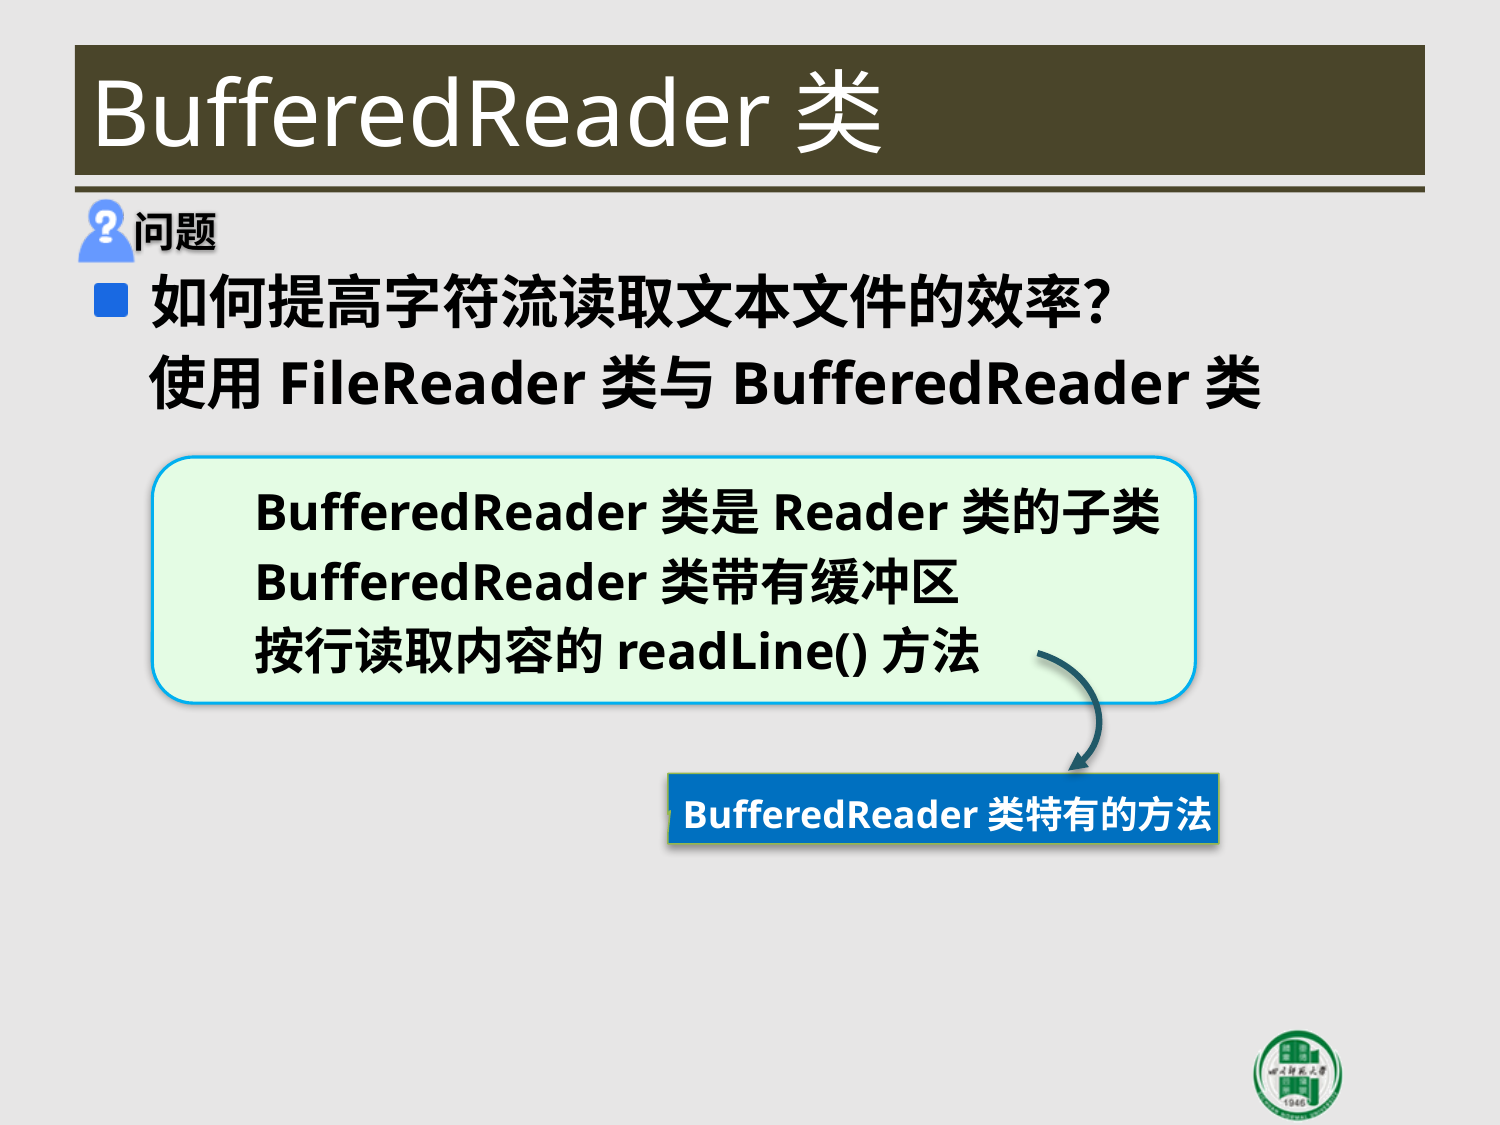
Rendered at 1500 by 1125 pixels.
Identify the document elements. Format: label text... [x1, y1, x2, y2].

picture [94, 283, 128, 317]
picture [1250, 1021, 1355, 1124]
text_box 如何提高字符流读取文本文件的效率？ 使用FileReader类与BufferedReader类 [79, 175, 1430, 1020]
text_box [1019, 650, 1103, 771]
text_box BufferedReader类是Reader类的子类 BufferedReader类带有缓冲区 按行读取内容的readLine()方法 [152, 456, 1196, 704]
title BufferedReader类 [75, 45, 1425, 175]
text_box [71, 195, 234, 266]
text_box BufferedReader类特有的方法 [667, 773, 1219, 844]
